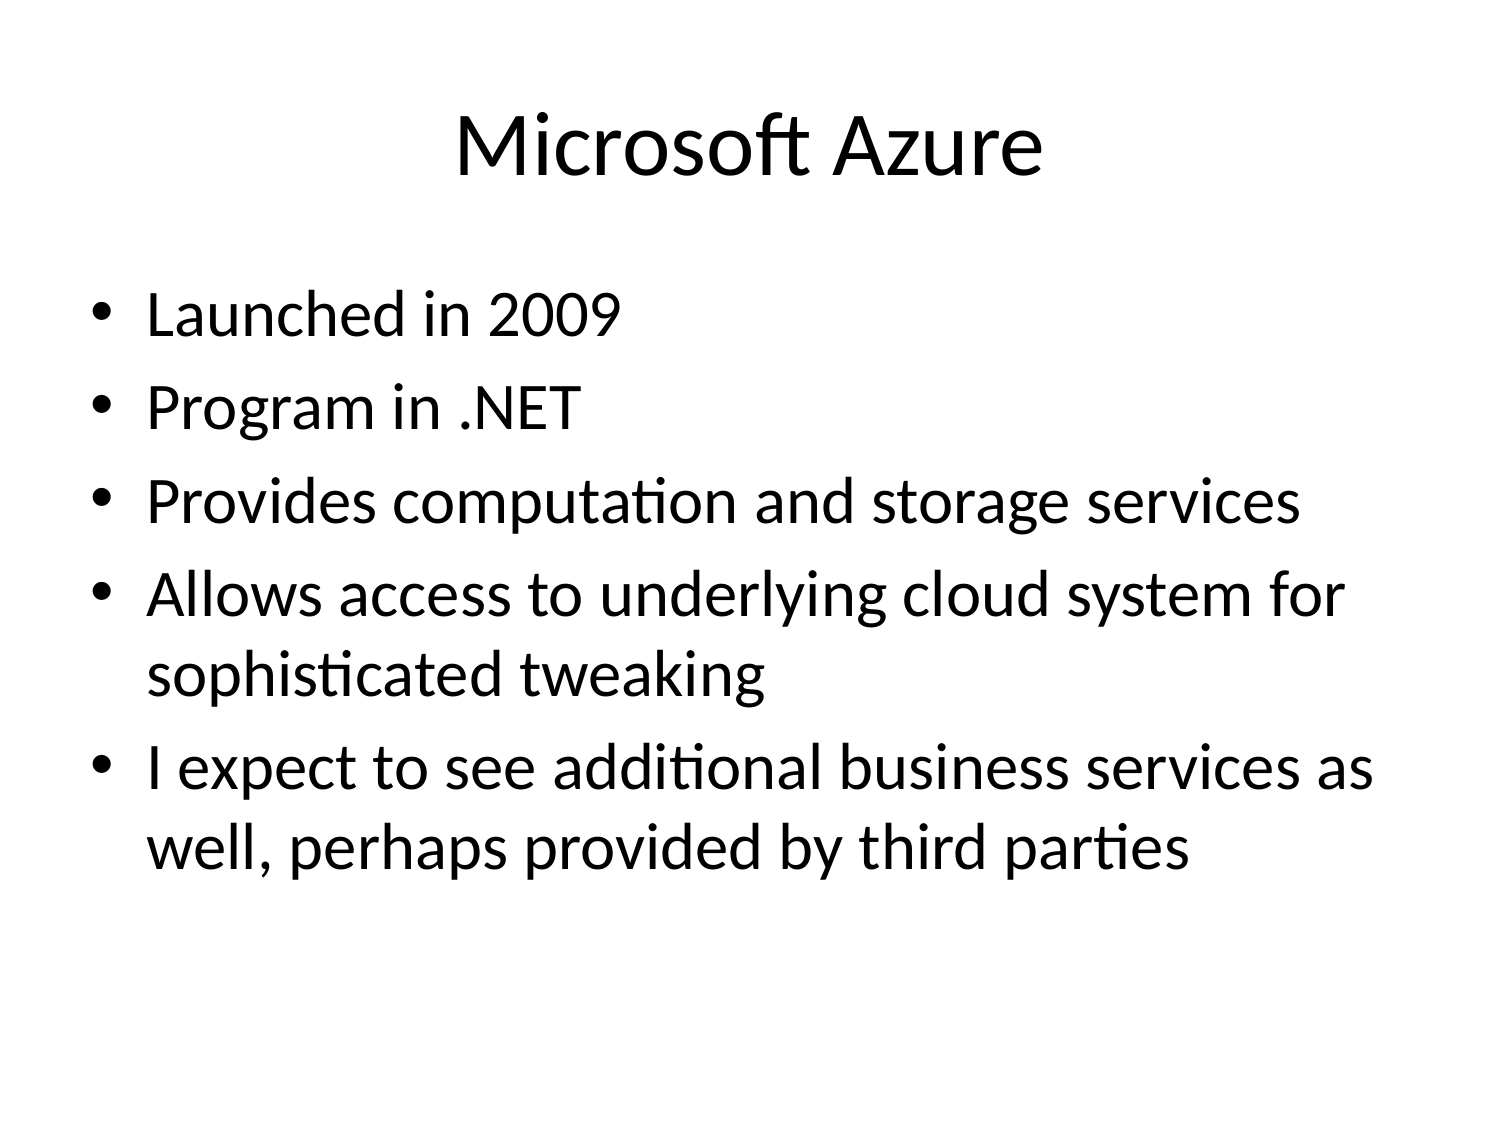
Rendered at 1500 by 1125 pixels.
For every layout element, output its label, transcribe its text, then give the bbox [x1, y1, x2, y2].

title Microsoft Azure [75, 45, 1425, 233]
list Launched in 2009 Program in .NET Provides computation and storage services Allows access to underlying cloud system for sophisticated tweaking I expect to see additional business services as well, perhaps provided by third parties [75, 262, 1425, 1005]
